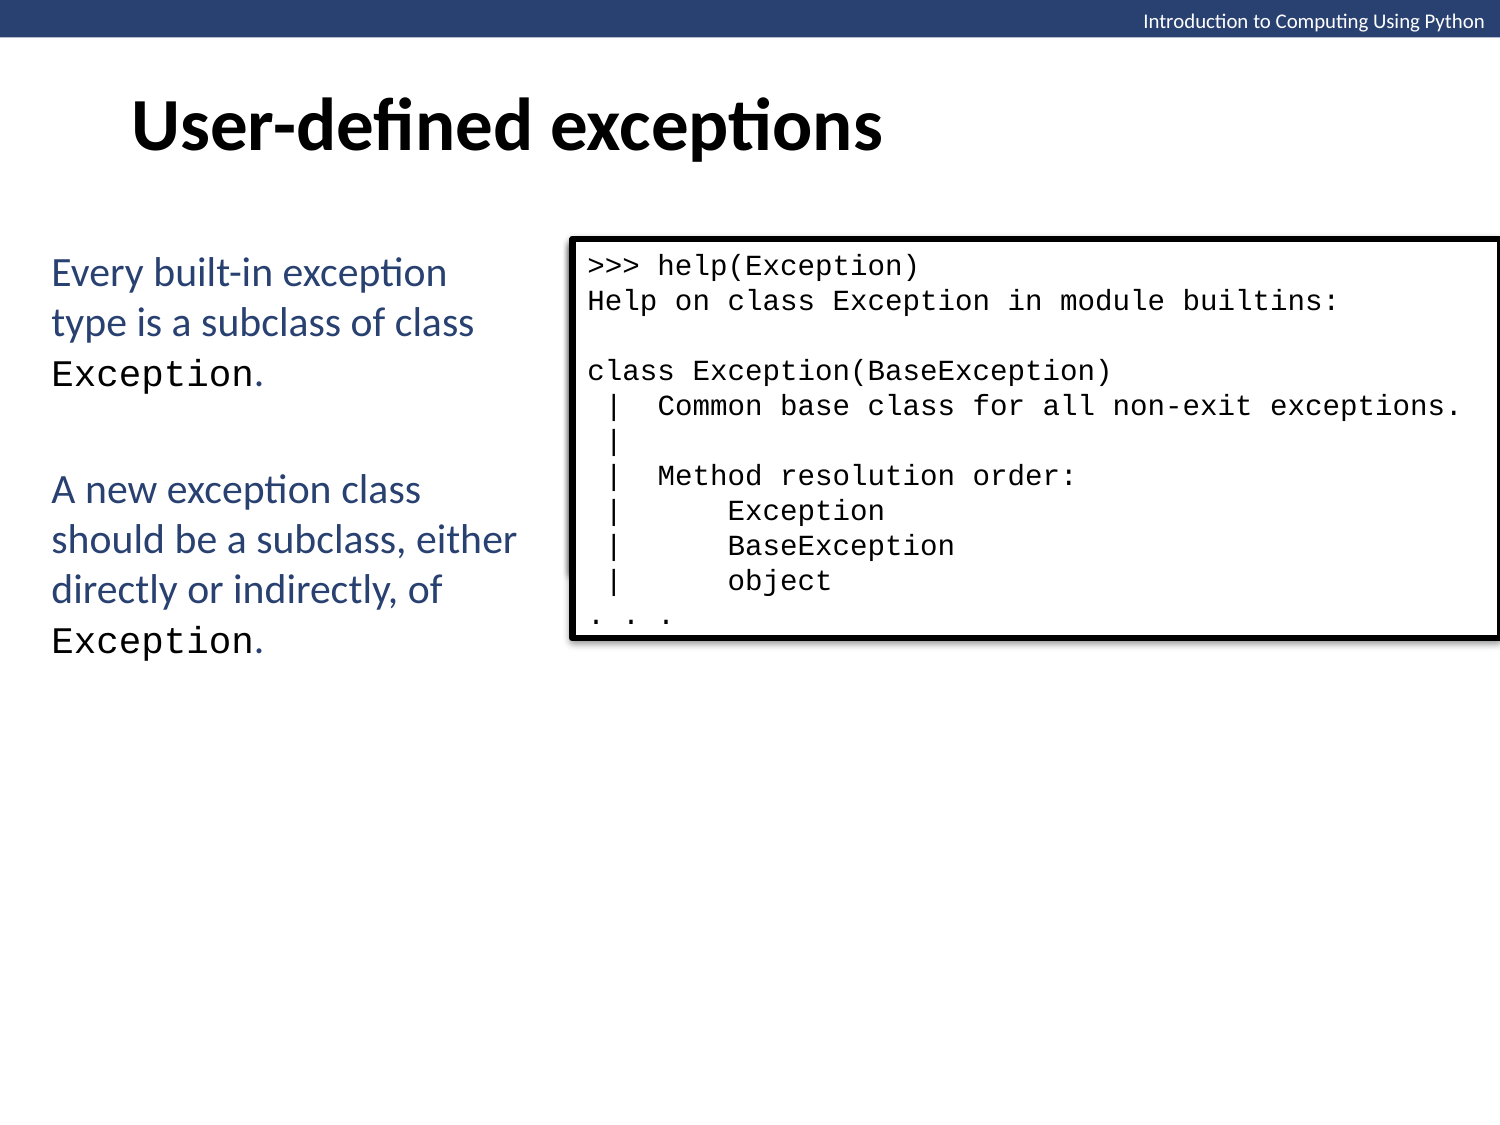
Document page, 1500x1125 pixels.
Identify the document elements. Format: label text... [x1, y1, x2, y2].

text_box [0, 0, 116, 38]
text_box >>> help(Exception) Help on class Exception in module builtins: class Exception(BaseException) | Common base class for all non-exit exceptions. | | Method resolution order: | Exception | BaseException | object . . . [572, 238, 1500, 639]
text_box User-defined exceptions [116, 0, 1425, 242]
text_box Every built-in exception type is a subclass of class Exception. [36, 237, 546, 403]
text_box A new exception class should be a subclass, either directly or indirectly, of Exception. [36, 454, 546, 670]
text_box Introduction to Computing Using Python [1425, 0, 1500, 40]
